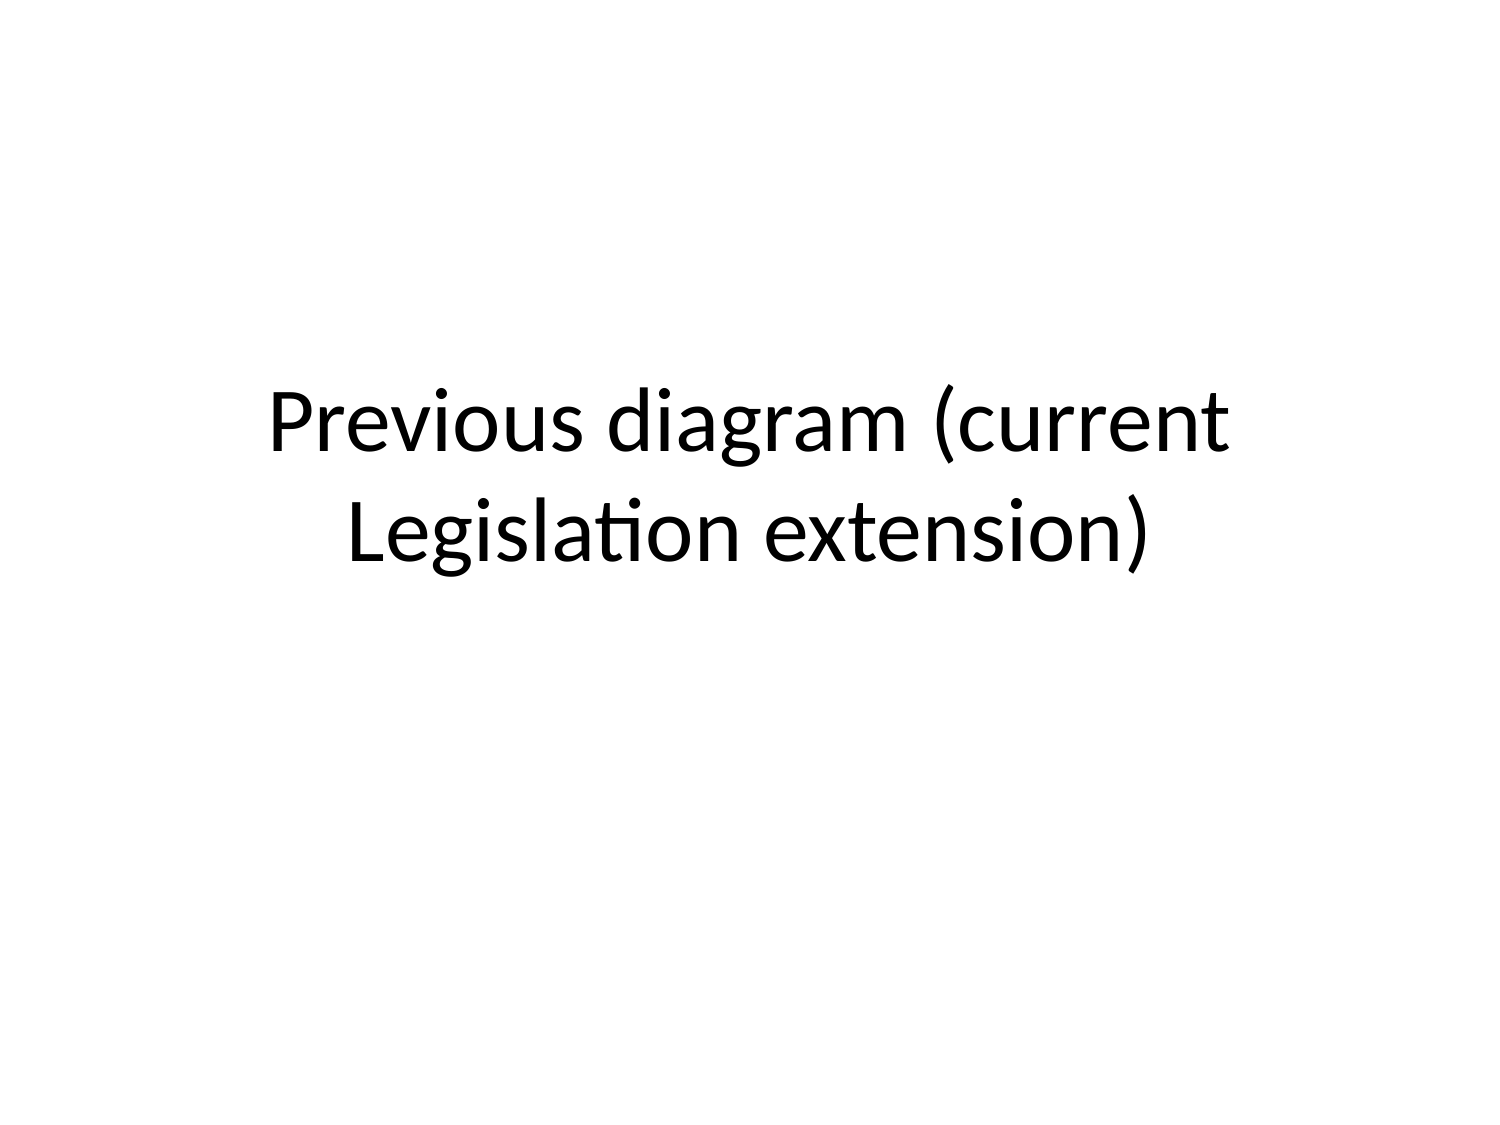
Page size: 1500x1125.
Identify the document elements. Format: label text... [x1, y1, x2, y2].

title Previous diagram (current Legislation extension) [112, 349, 1388, 591]
